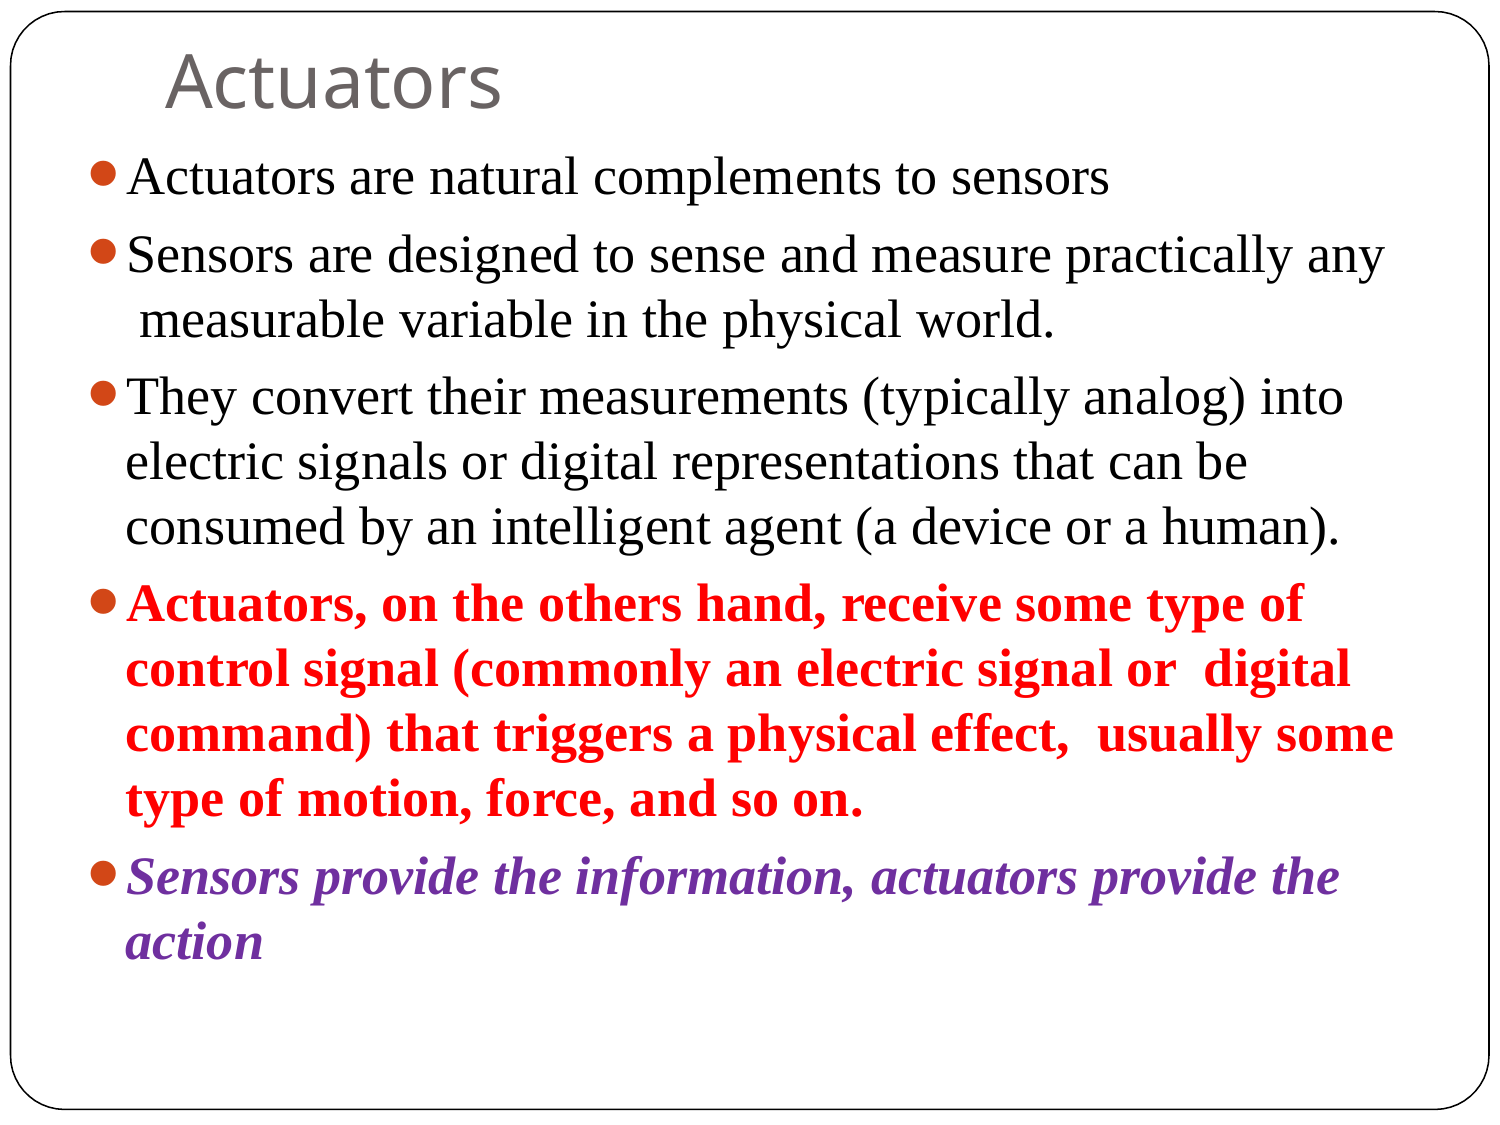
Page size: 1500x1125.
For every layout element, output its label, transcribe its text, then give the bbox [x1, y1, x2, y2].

text_box Actuators are natural complements to sensors Sensors are designed to sense and measure practically any measurable variable in the physical world. They convert their measurements (typically analog) into electric signals or digital representations that can be consumed by an intelligent agent (a device or a human). Actuators, on the others hand, receive some type of control signal (commonly an electric signal or digital command) that triggers a physical effect, usually some type of motion, force, and so on. Sensors provide the information, actuators provide the action [78, 125, 1450, 971]
title Actuators [162, 31, 993, 125]
